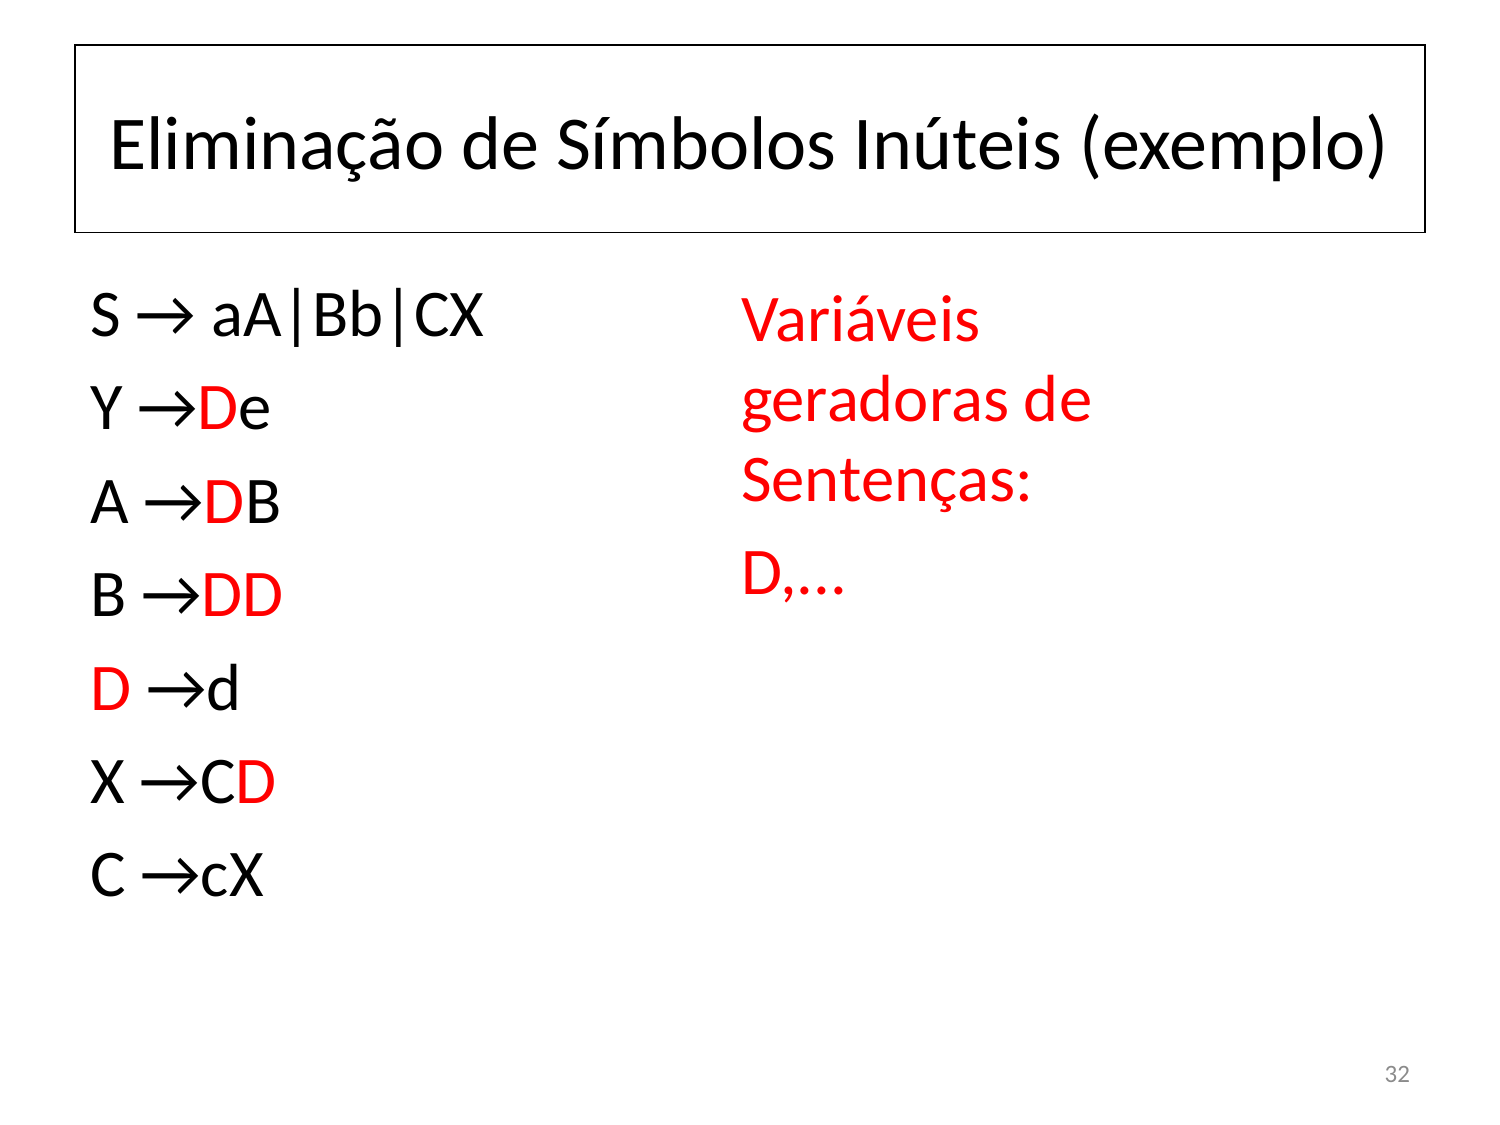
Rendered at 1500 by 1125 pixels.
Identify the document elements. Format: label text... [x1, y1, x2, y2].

slide_number 32 [1074, 1042, 1425, 1103]
list S → aA|Bb|CX Y →De A →DB B →DD D →d X →CD C →cX [74, 262, 597, 1006]
text_box Variáveis geradoras de Sentenças: D,... [726, 267, 1270, 1010]
title Eliminação de Símbolos Inúteis (exemplo) [74, 44, 1426, 233]
